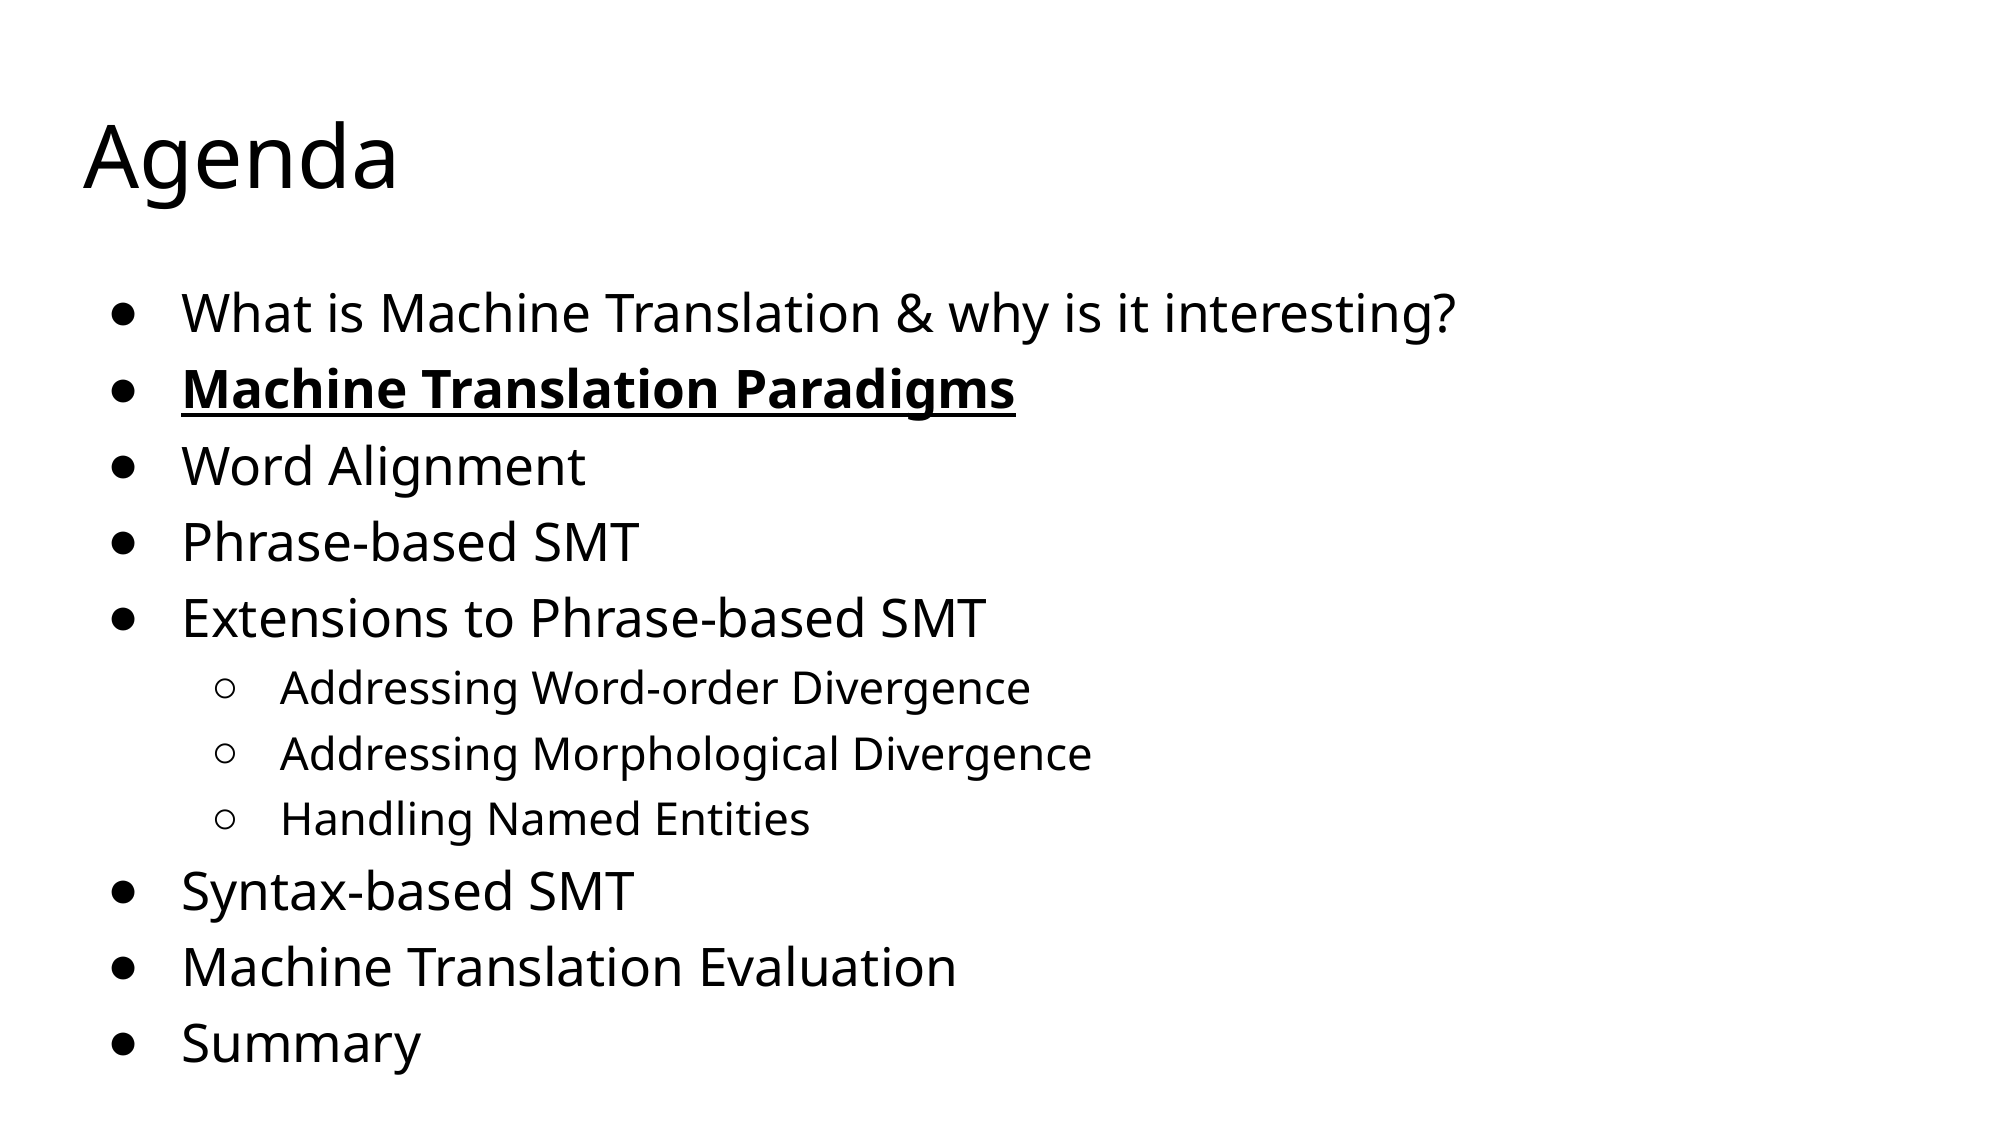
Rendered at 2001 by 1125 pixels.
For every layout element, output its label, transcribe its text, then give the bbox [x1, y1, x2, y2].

list What is Machine Translation & why is it interesting? Machine Translation Paradigms Word Alignment Phrase-based SMT Extensions to Phrase-based SMT Addressing Word-order Divergence Addressing Morphological Divergence Handling Named Entities Syntax-based SMT Machine Translation Evaluation Summary [68, 252, 1932, 1093]
title Agenda [68, 97, 1932, 223]
